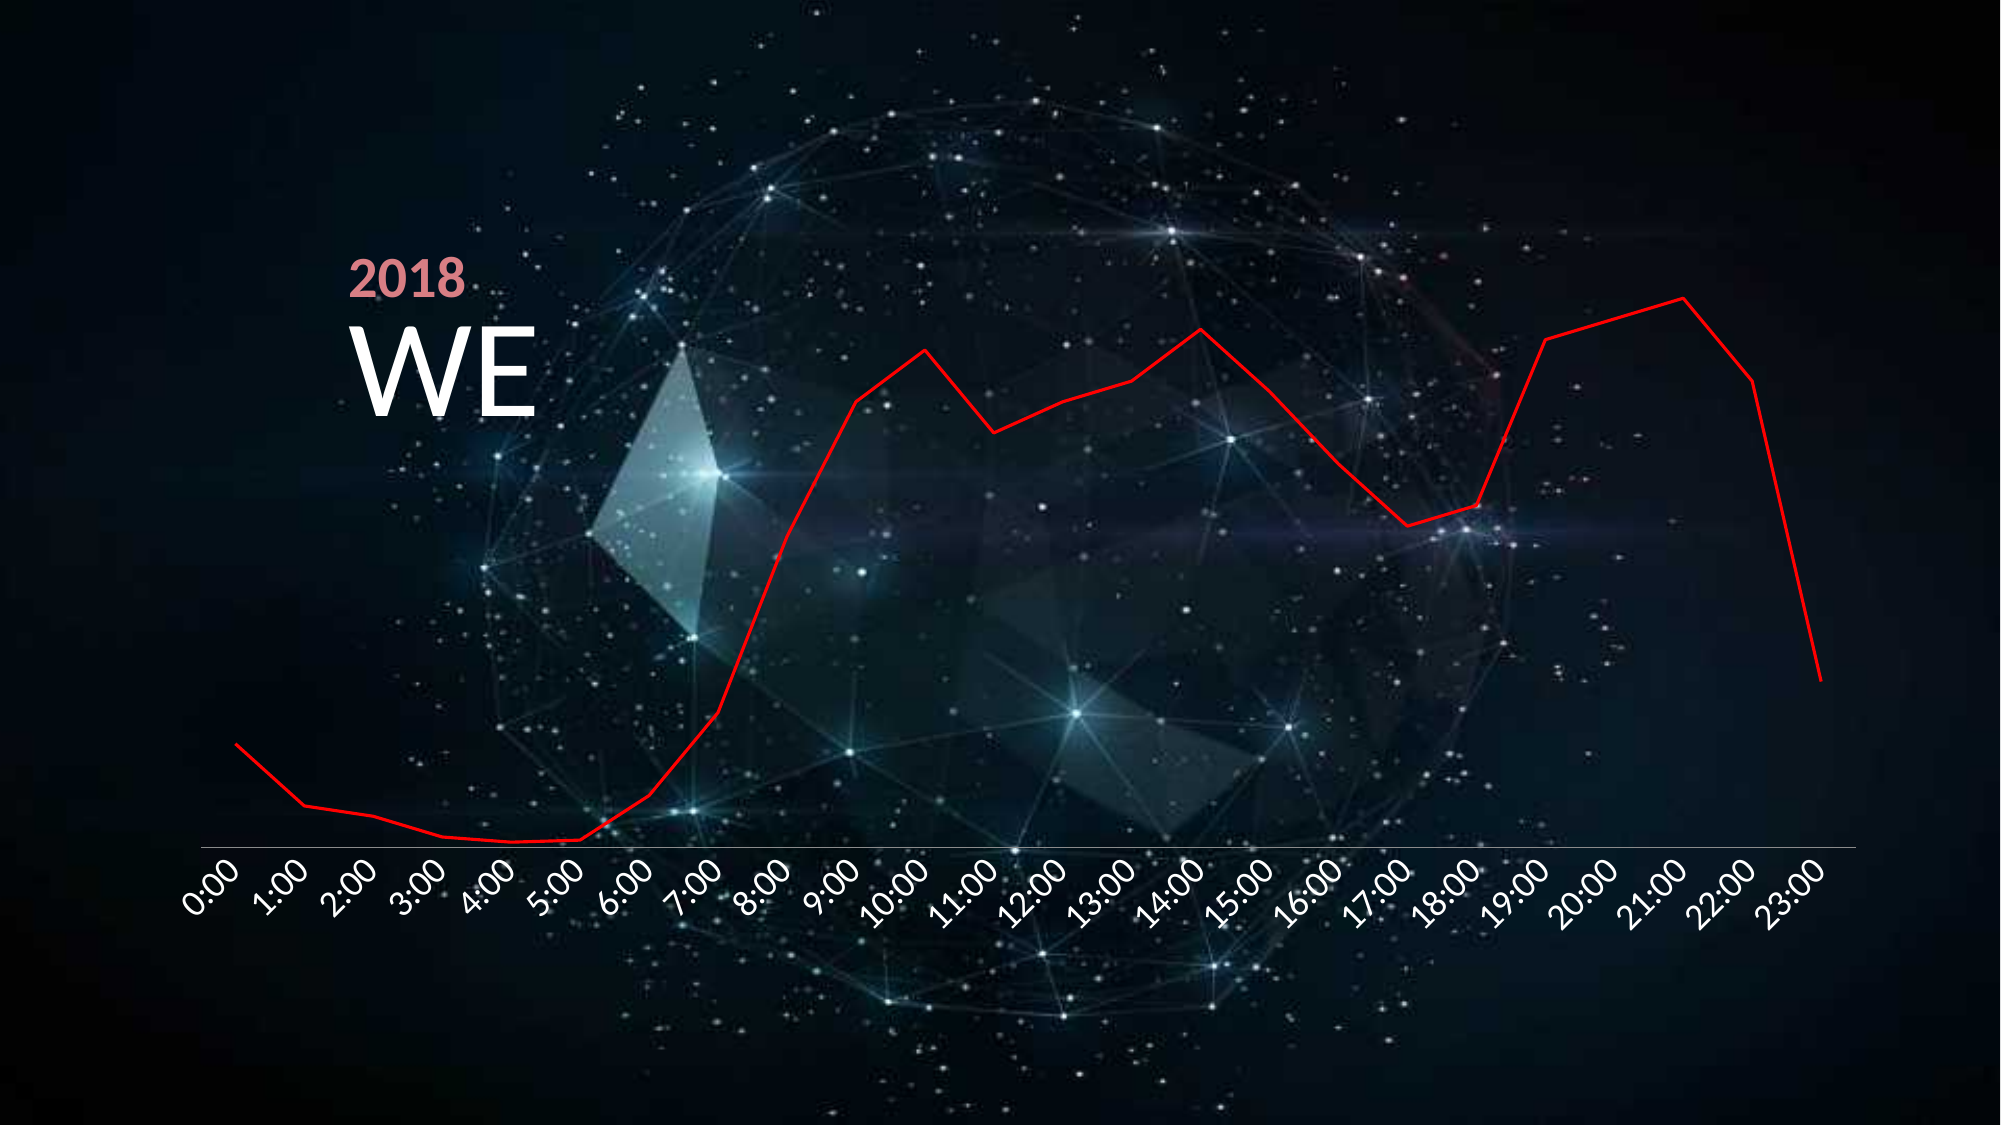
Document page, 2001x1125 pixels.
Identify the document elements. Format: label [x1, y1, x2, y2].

chart [140, 210, 1891, 955]
picture [0, 0, 2001, 1125]
